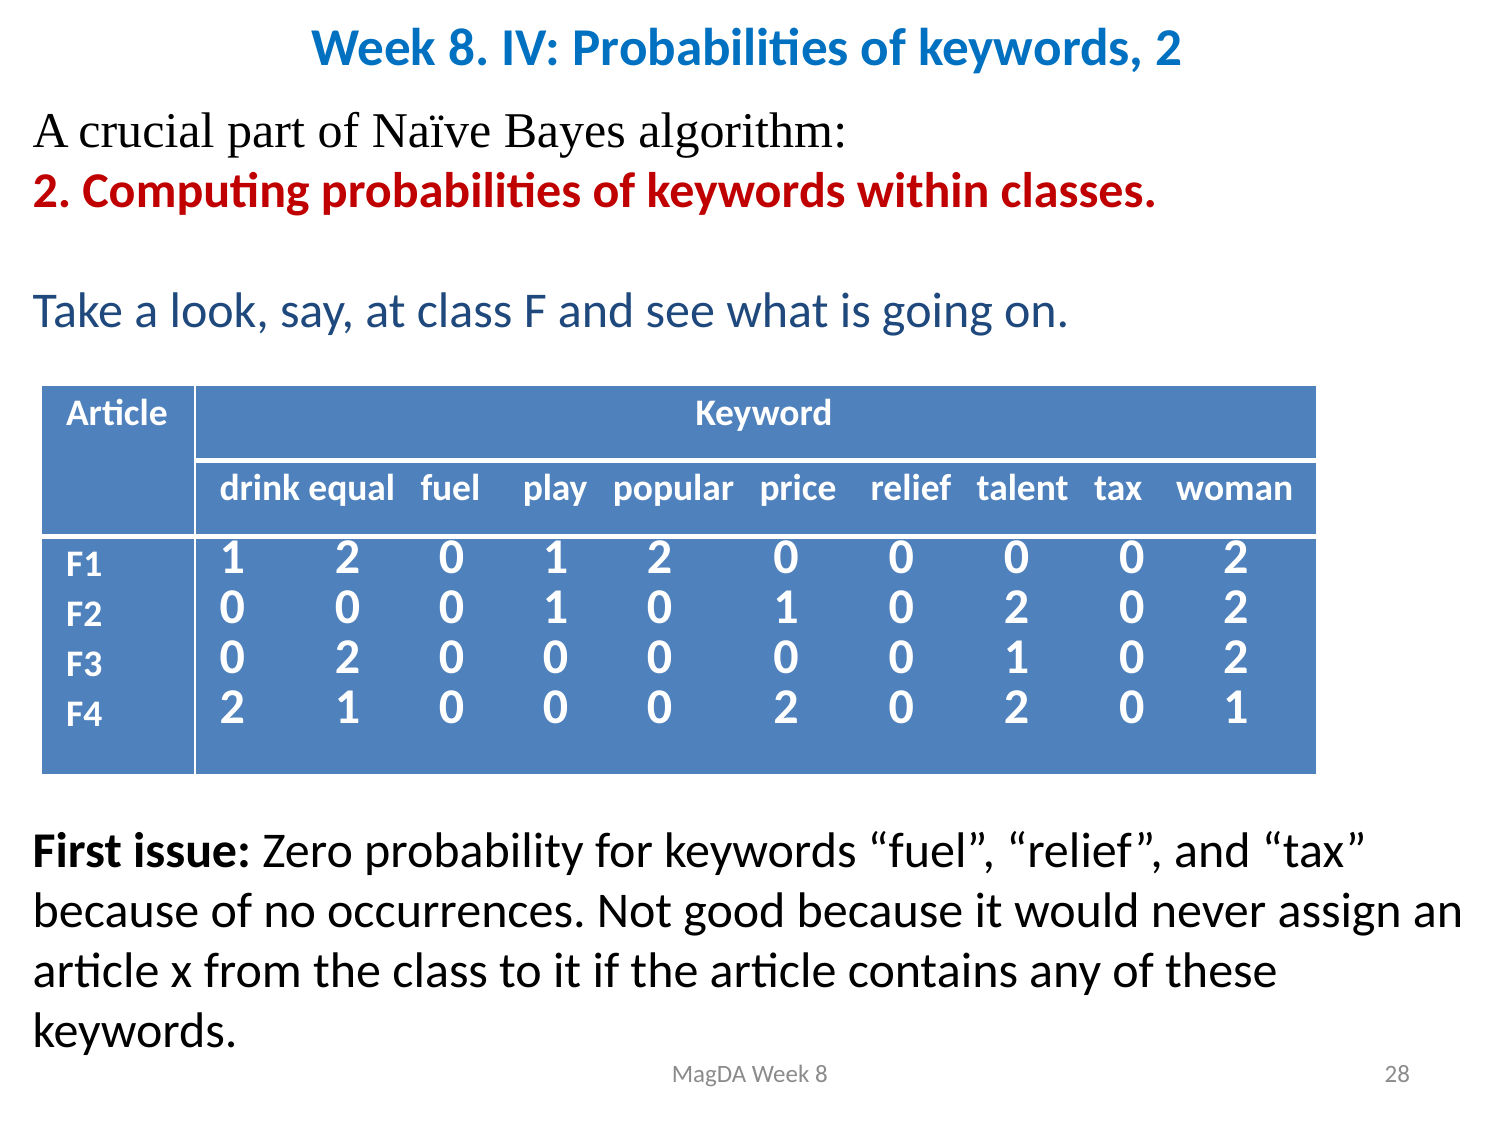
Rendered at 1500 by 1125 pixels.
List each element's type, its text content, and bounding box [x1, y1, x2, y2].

title Week 8. IV: Probabilities of keywords, 2 [29, 3, 1466, 85]
table_cell F1 F2 F3 F4 [42, 539, 194, 774]
table_header Keyword [196, 386, 1316, 458]
footer MagDA Week 8 [512, 1042, 988, 1103]
slide_number 28 [1074, 1042, 1425, 1103]
table_header Article [42, 386, 194, 534]
table_cell drink equal fuel play popular price relief talent tax woman [196, 463, 1316, 534]
table_cell 1 2 0 1 2 0 0 0 0 2 0 0 0 1 0 1 0 2 0 2 0 2 0 0 0 0 0 1 0 2 2 1 0 0 0 2 0 2 0 1 [196, 539, 1316, 774]
list A crucial part of Naïve Bayes algorithm: 2. Computing probabilities of keywords within classes. Take a look, say, at class F and see what is going on. First issue: Zero probability for keywords “fuel”, “relief”, and “tax” because of no occurrences. Not good because it would never assign an article x from the class to it if the article contains any of these keywords. [17, 90, 1483, 1125]
